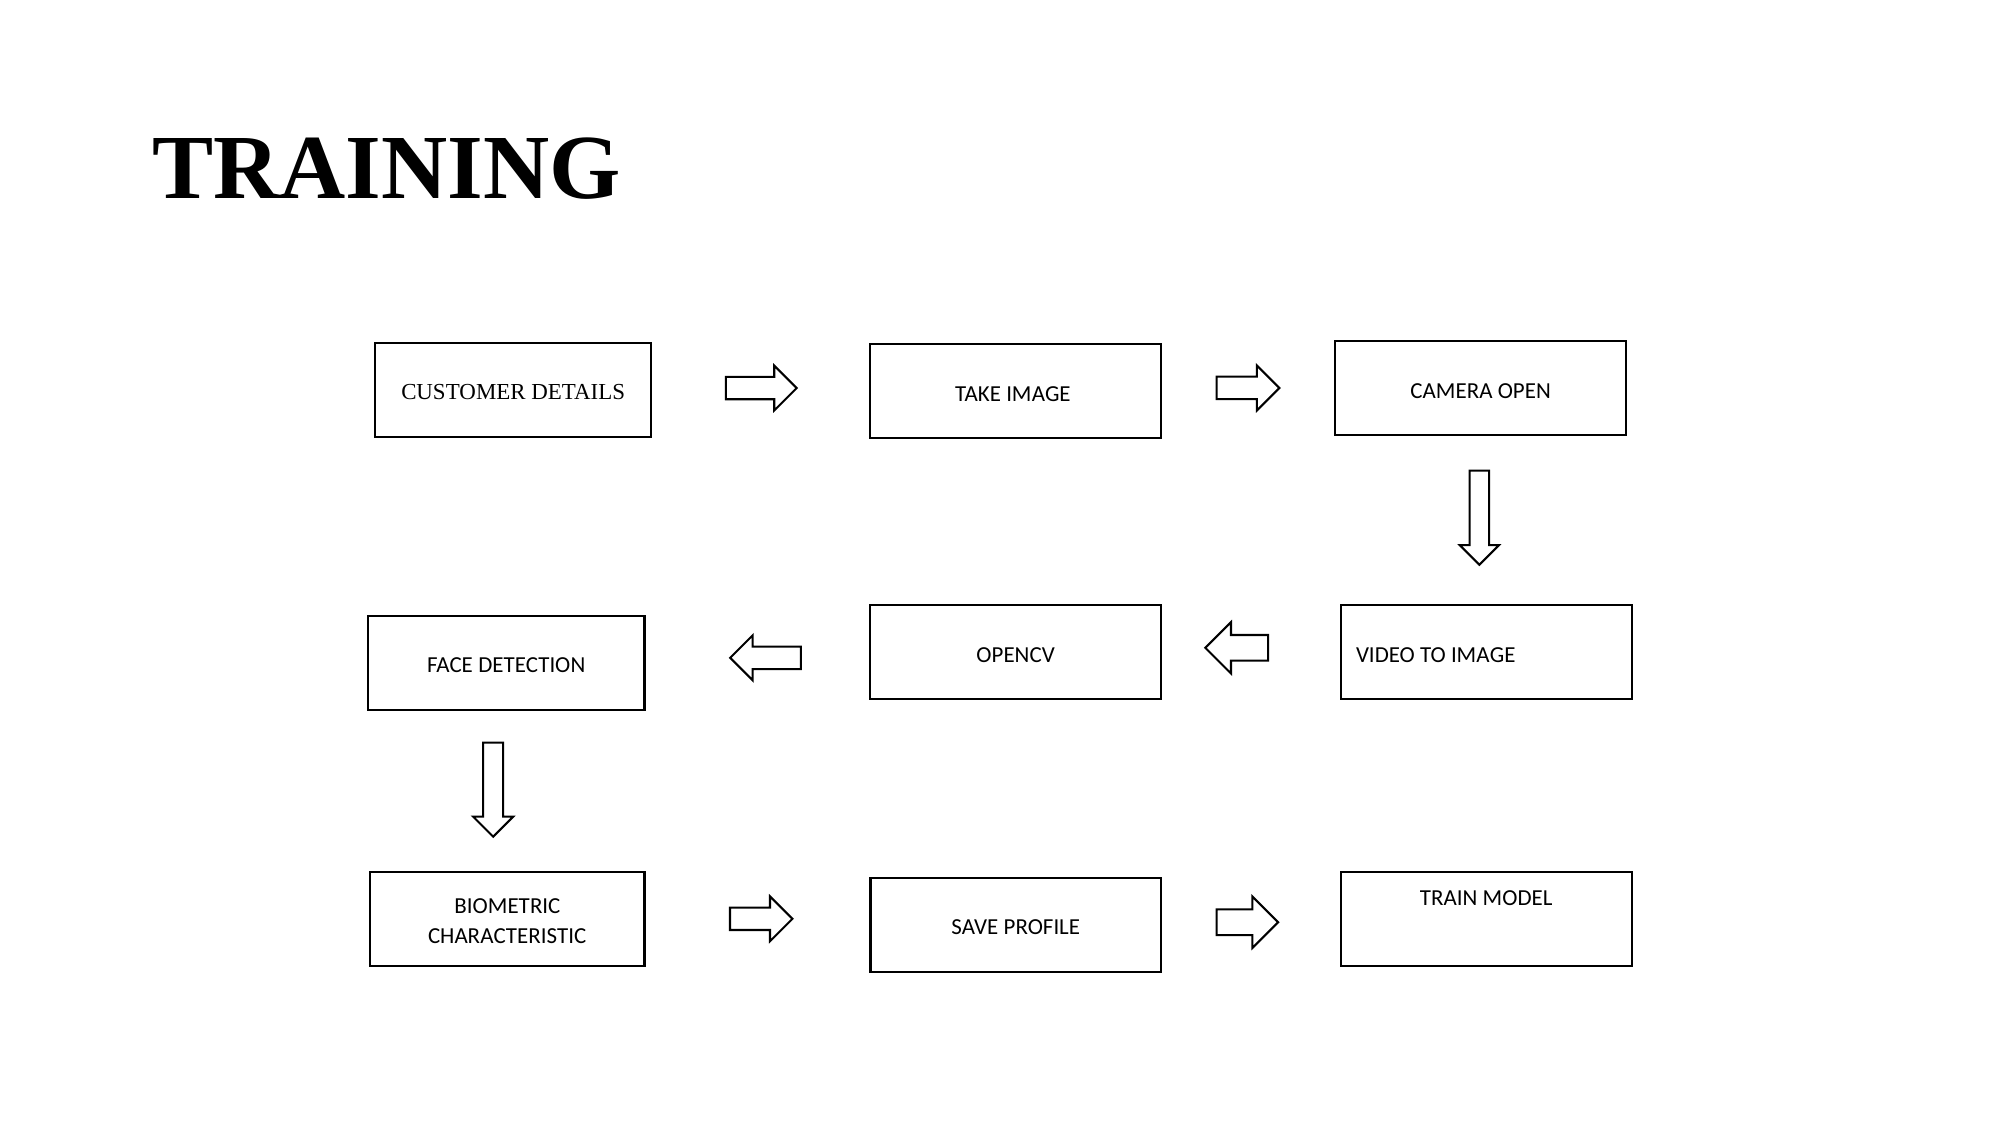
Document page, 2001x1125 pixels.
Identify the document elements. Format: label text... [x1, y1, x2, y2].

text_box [368, 341, 1632, 972]
title TRAINING [137, 59, 1863, 278]
list [137, 299, 1863, 1014]
